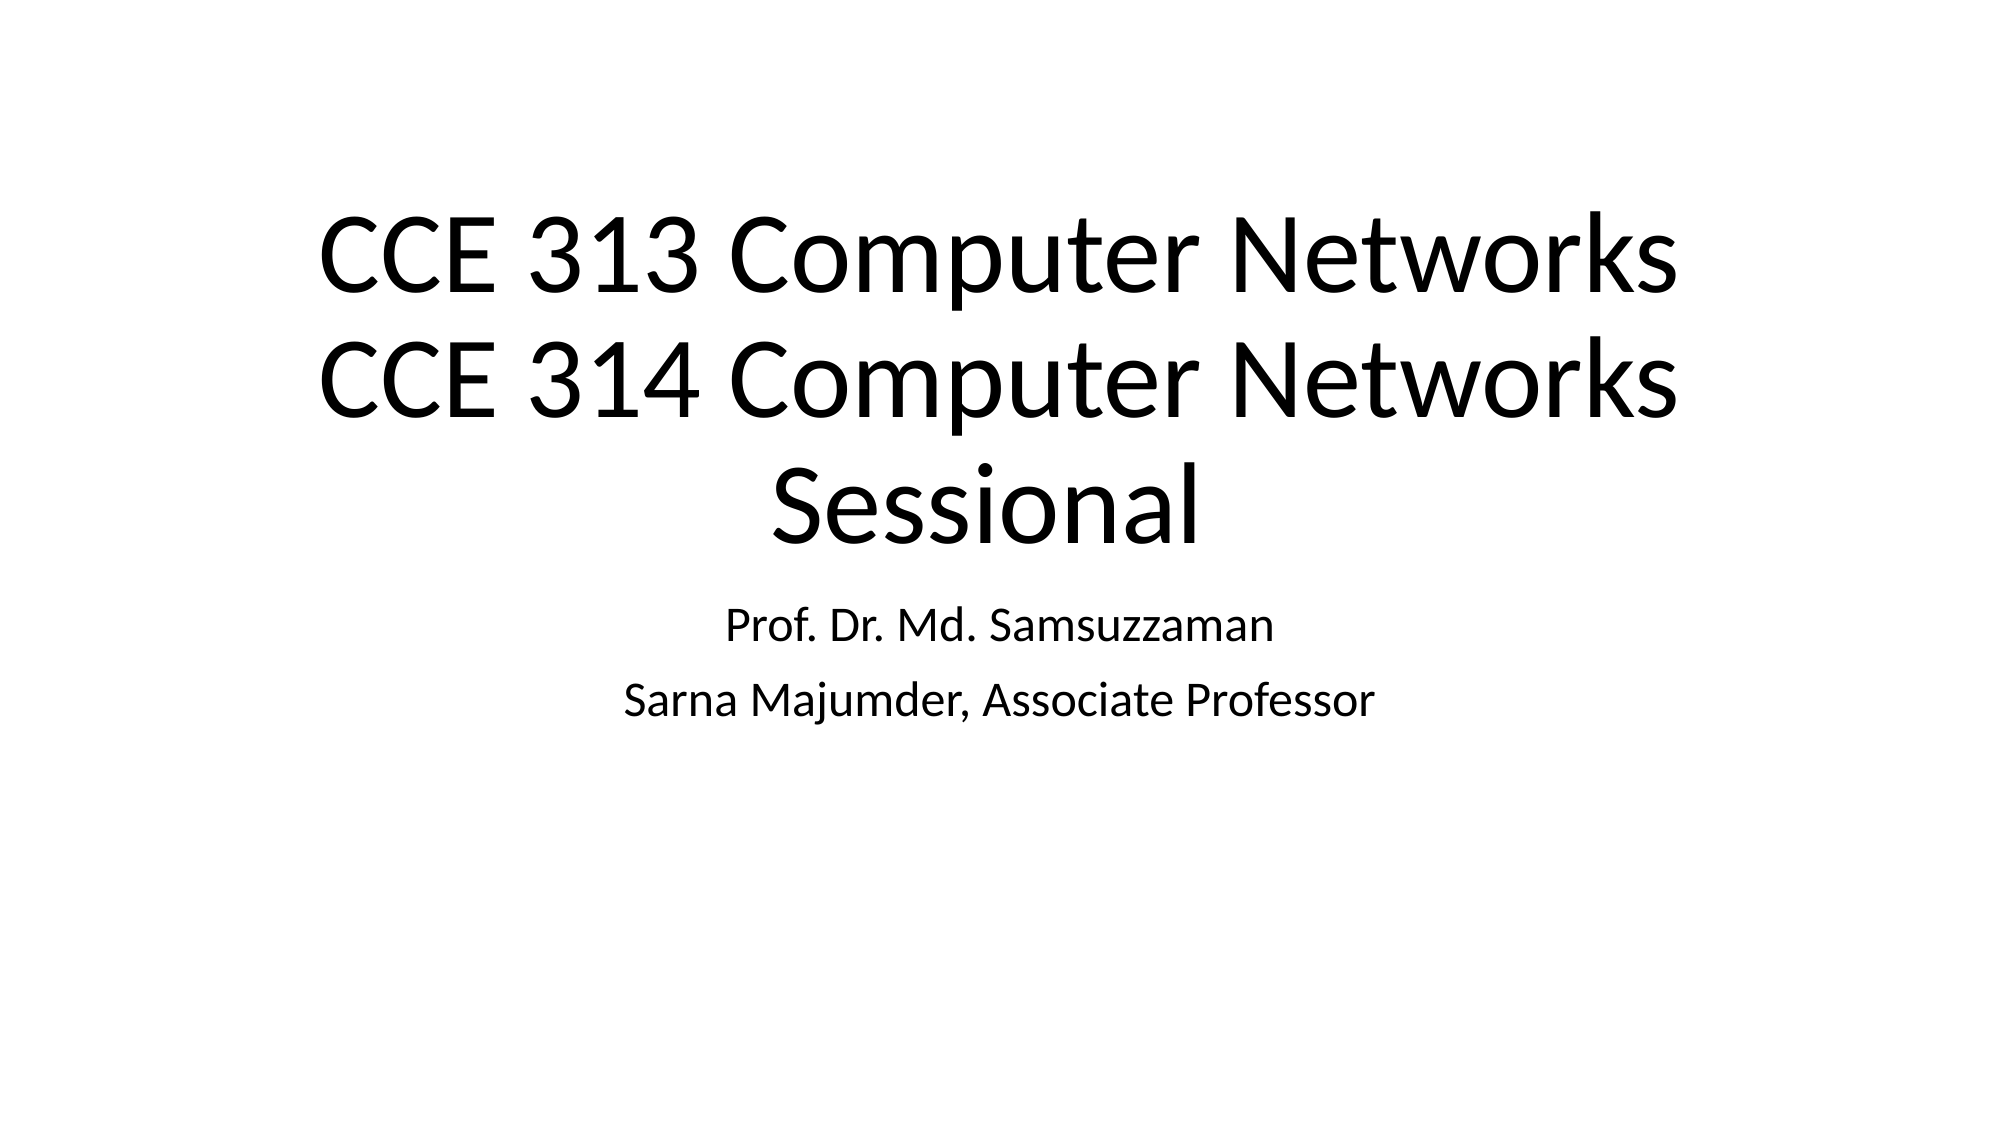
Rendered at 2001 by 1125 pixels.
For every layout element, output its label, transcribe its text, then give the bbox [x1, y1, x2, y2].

subtitle Prof. Dr. Md. Samsuzzaman Sarna Majumder, Associate Professor [249, 590, 1750, 776]
title CCE 313 Computer Networks CCE 314 Computer Networks Sessional [249, 184, 1750, 576]
